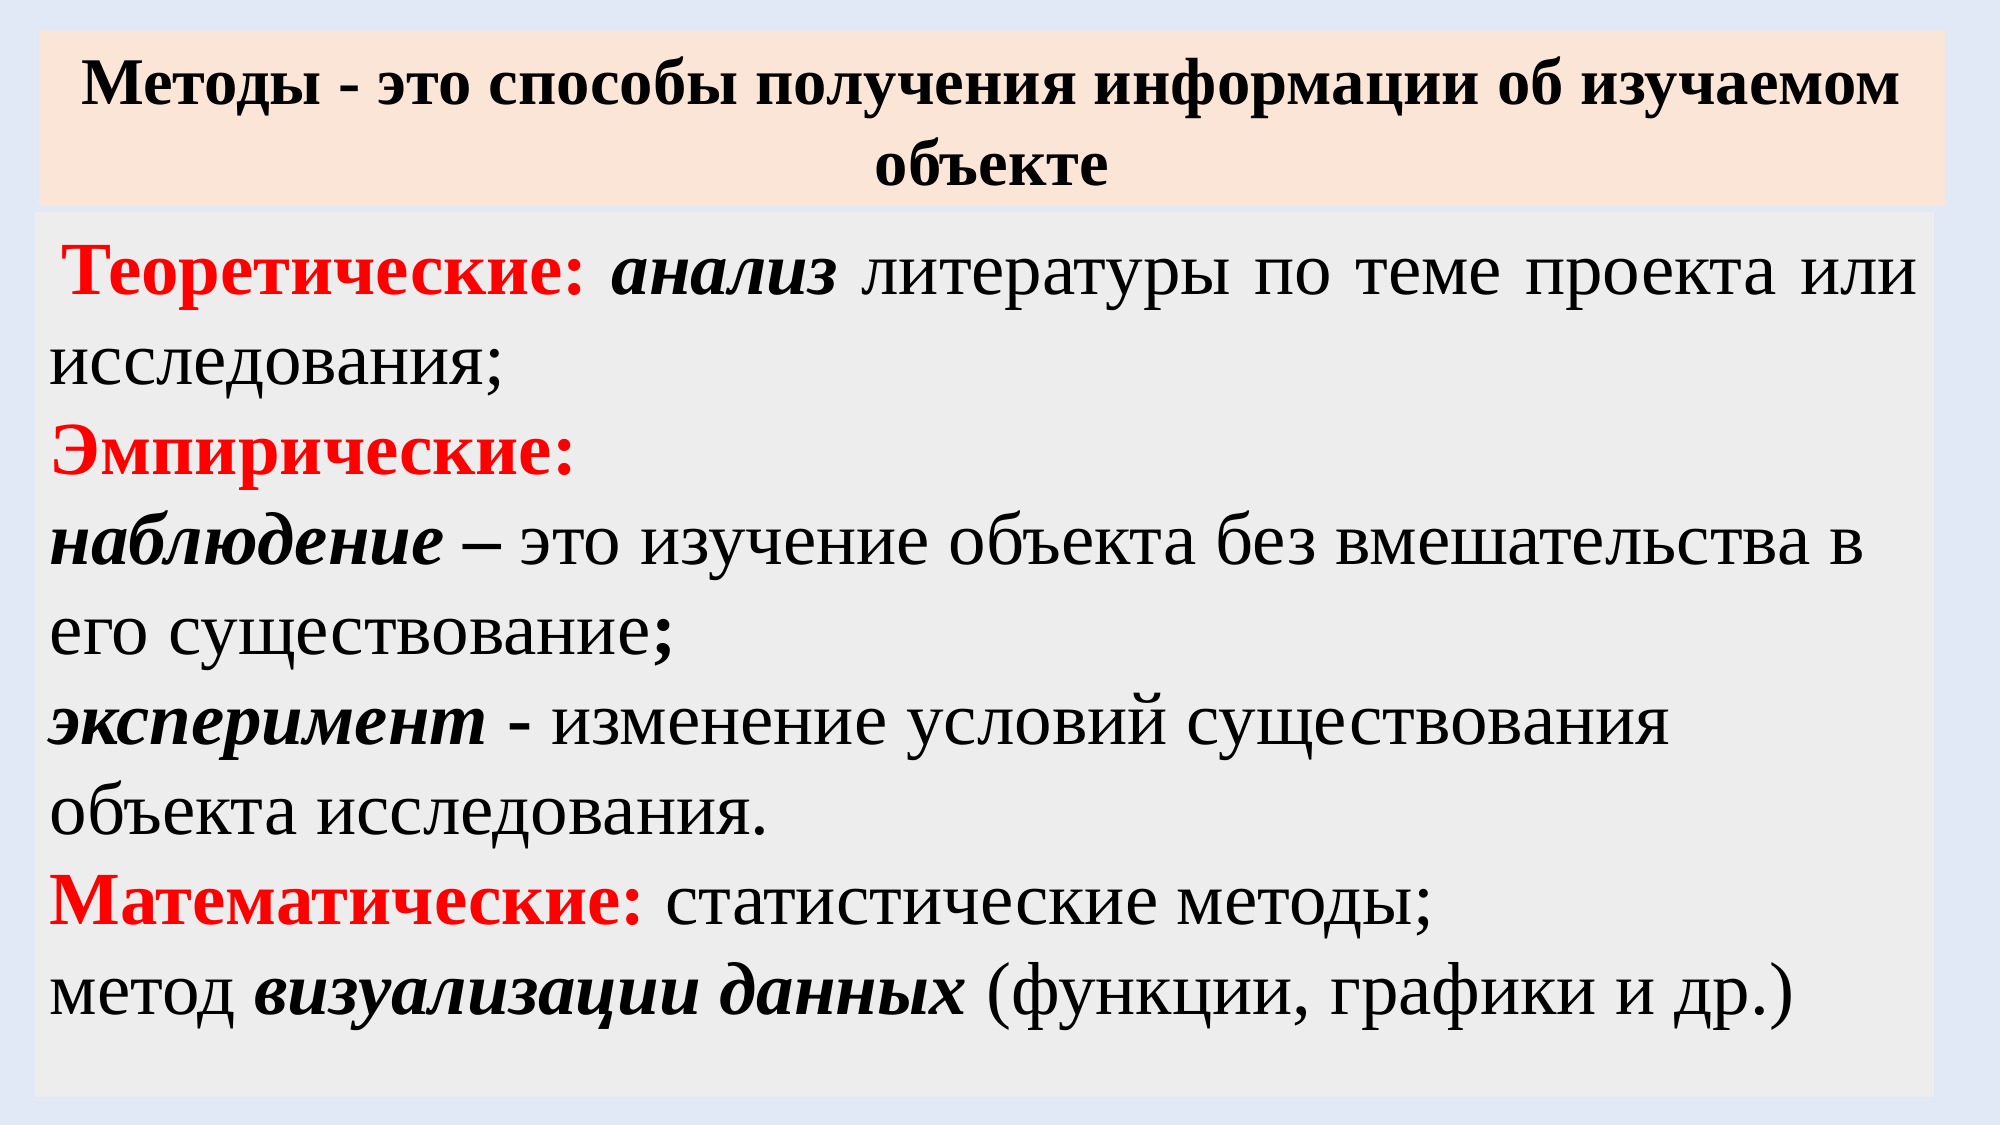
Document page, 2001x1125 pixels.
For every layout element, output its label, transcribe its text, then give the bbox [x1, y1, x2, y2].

text_box Методы - это способы получения информации об изучаемом объекте [39, 30, 1945, 206]
text_box Теоретические: анализ литературы по теме проекта или исследования; Эмпирические: наблюдение – это изучение объекта без вмешательства в его существование; эксперимент - изменение условий существования объекта исследования. Математические: статистические методы; метод визуализации данных (функции, графики и др.) [34, 211, 1935, 1097]
